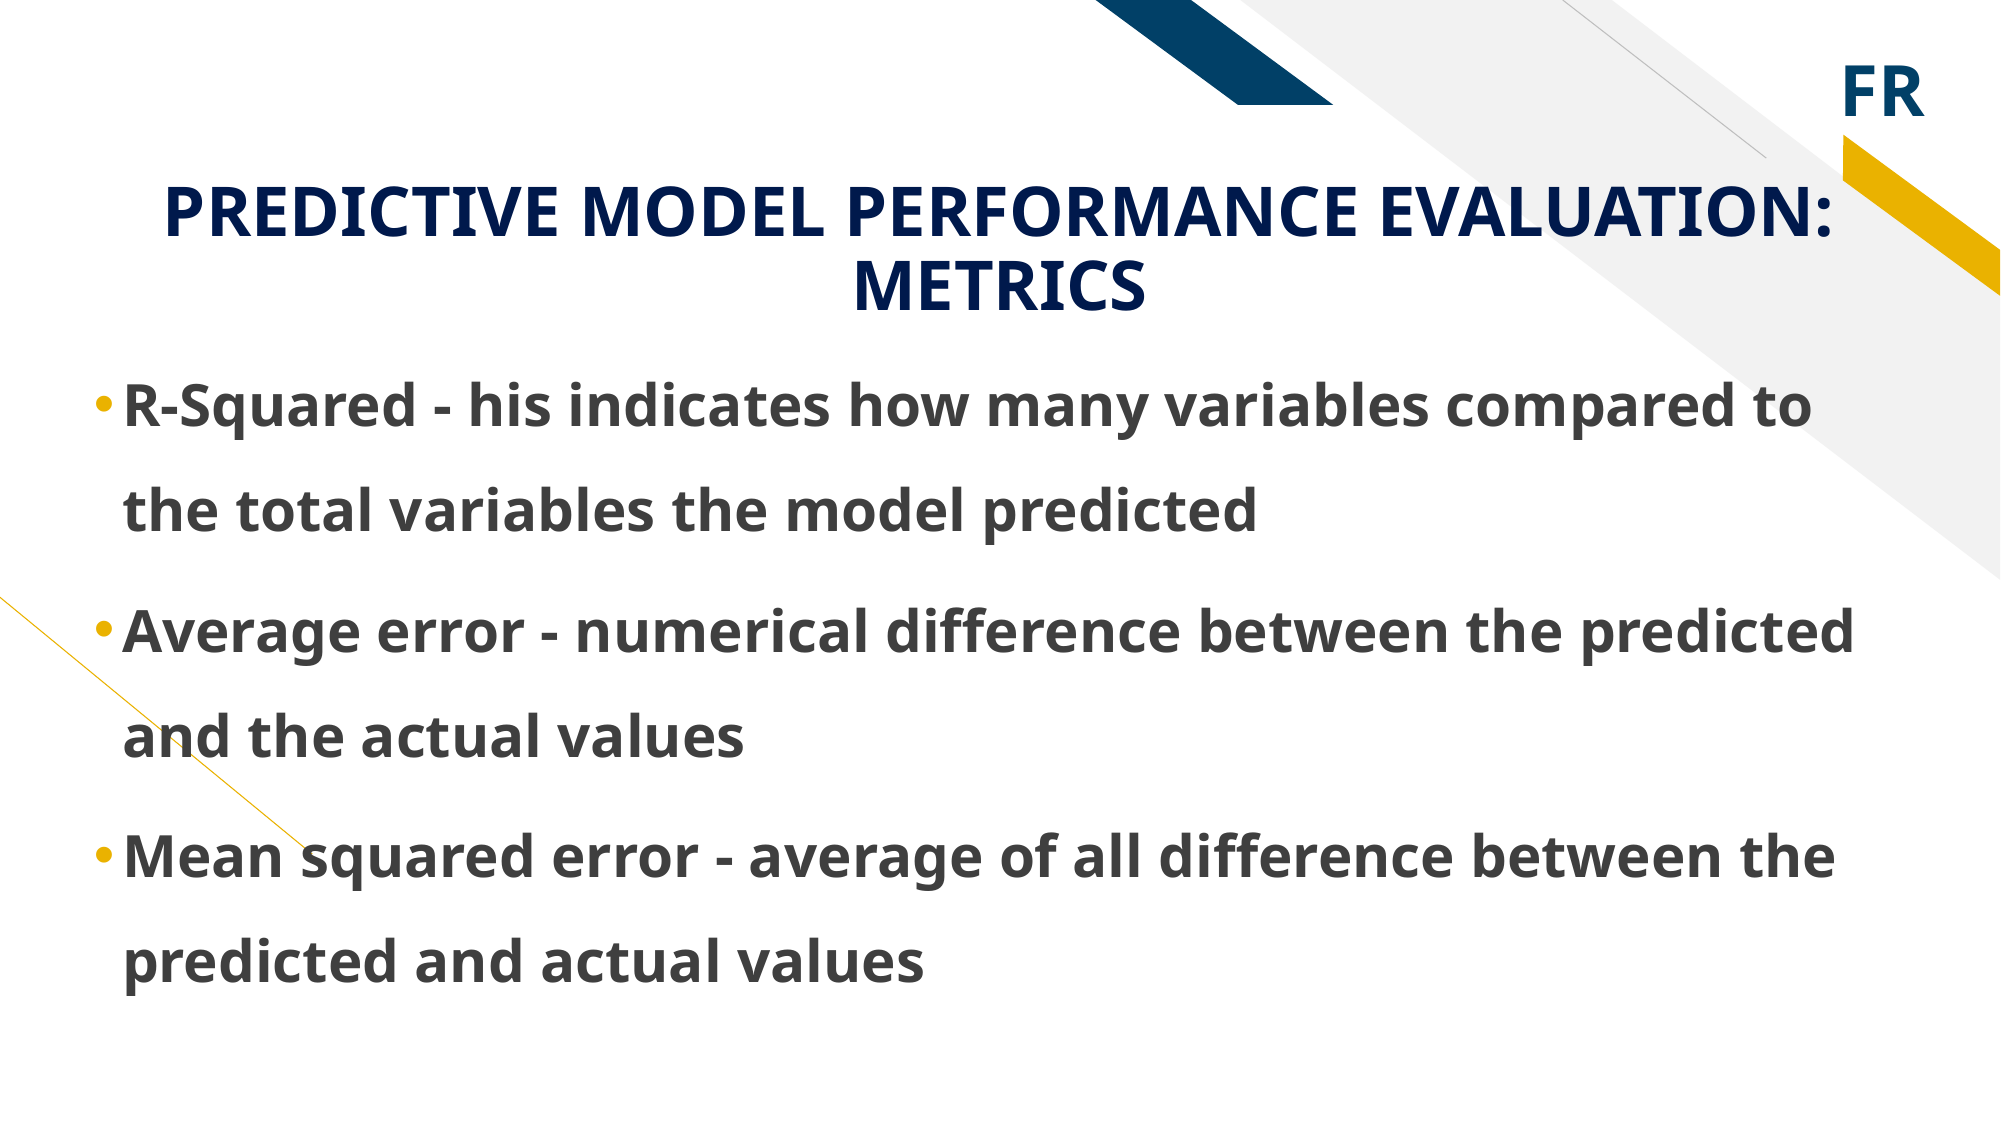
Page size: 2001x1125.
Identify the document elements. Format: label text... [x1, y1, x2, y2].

list R-Squared - his indicates how many variables compared to the total variables the model predicted Average error - numerical difference between the predicted and the actual values Mean squared error - average of all difference between the predicted and actual values [79, 325, 1920, 1014]
title PREDICTIVE MODEL PERFORMANCE EVALUATION: METRICS [79, 137, 1920, 325]
